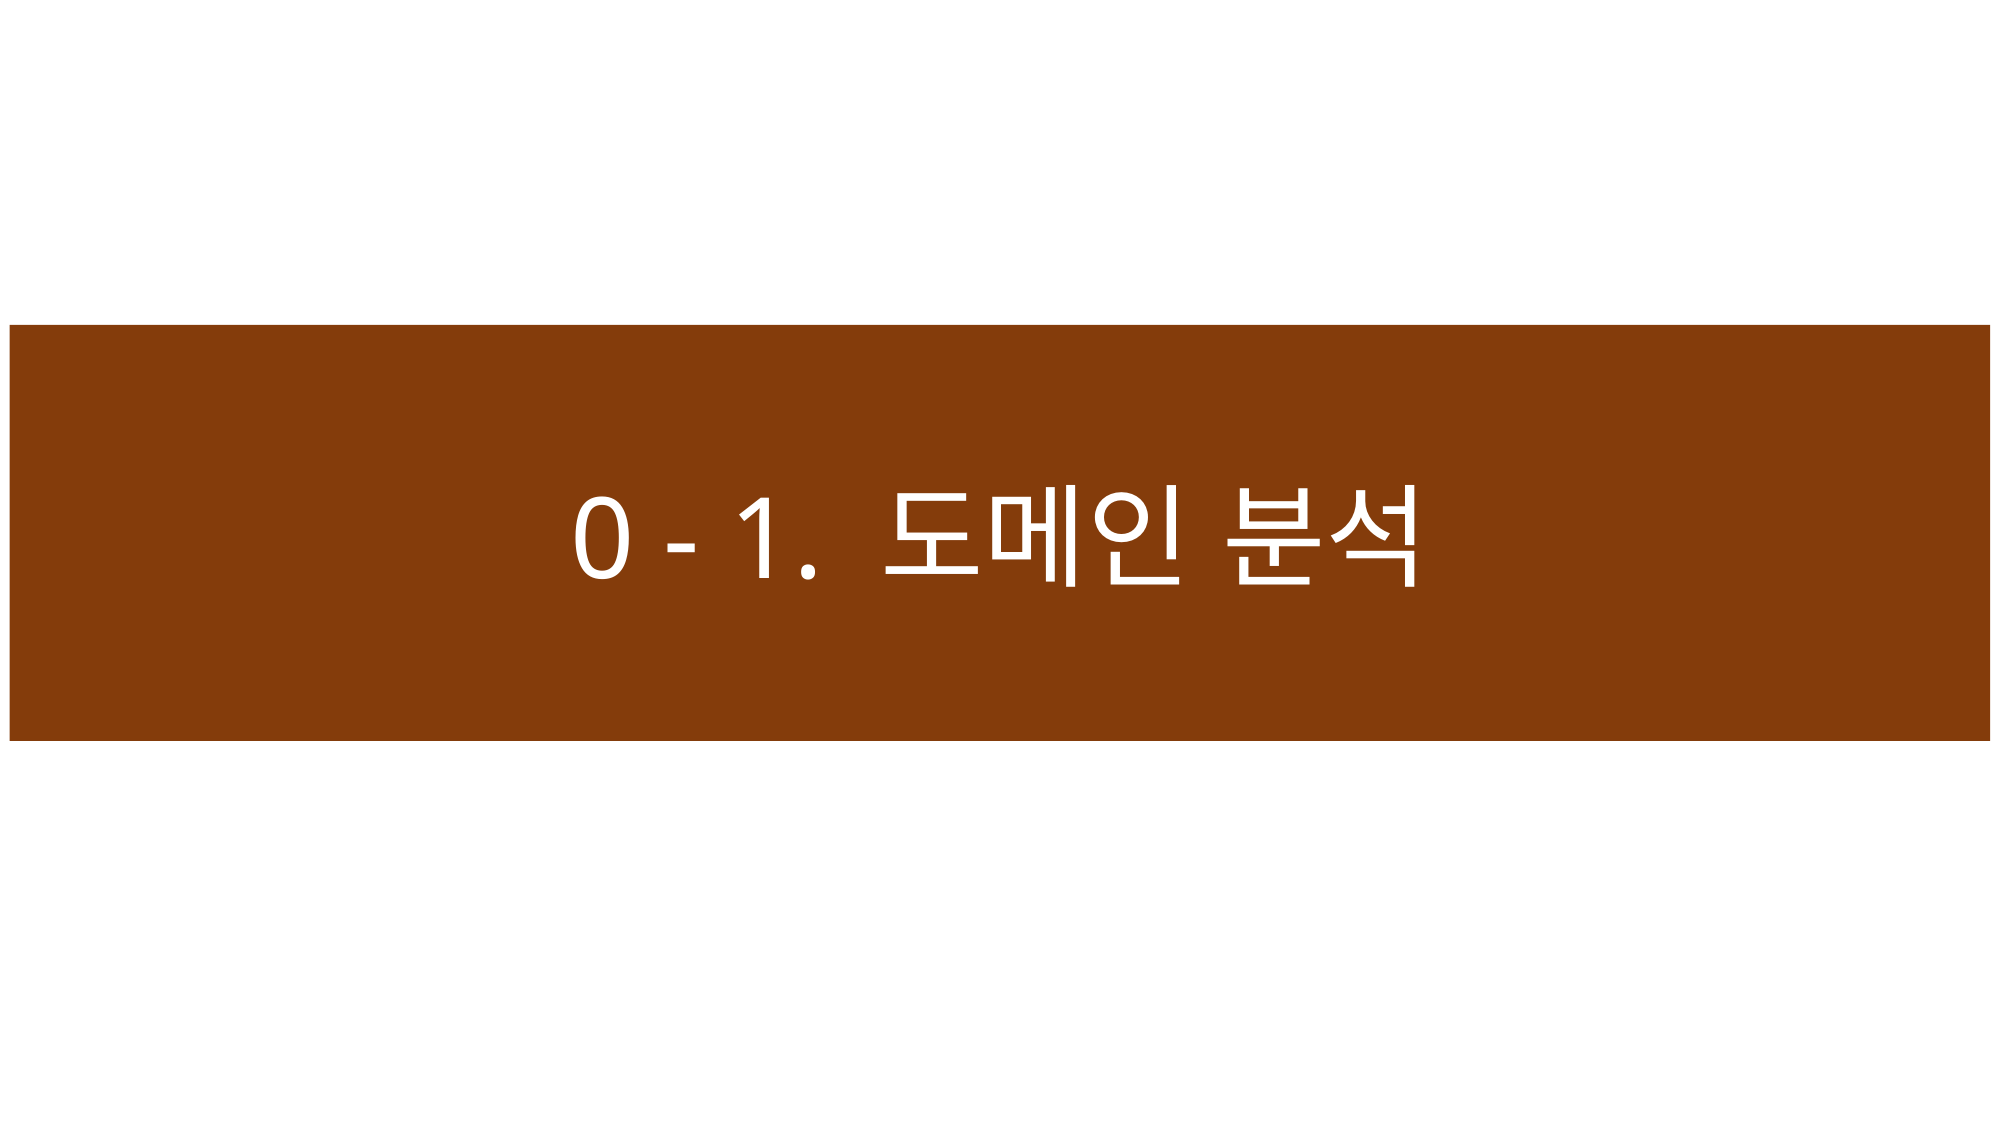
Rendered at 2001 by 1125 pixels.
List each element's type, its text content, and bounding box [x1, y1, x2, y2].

text_box 0 - 1. 도메인 분석 [9, 324, 1991, 742]
